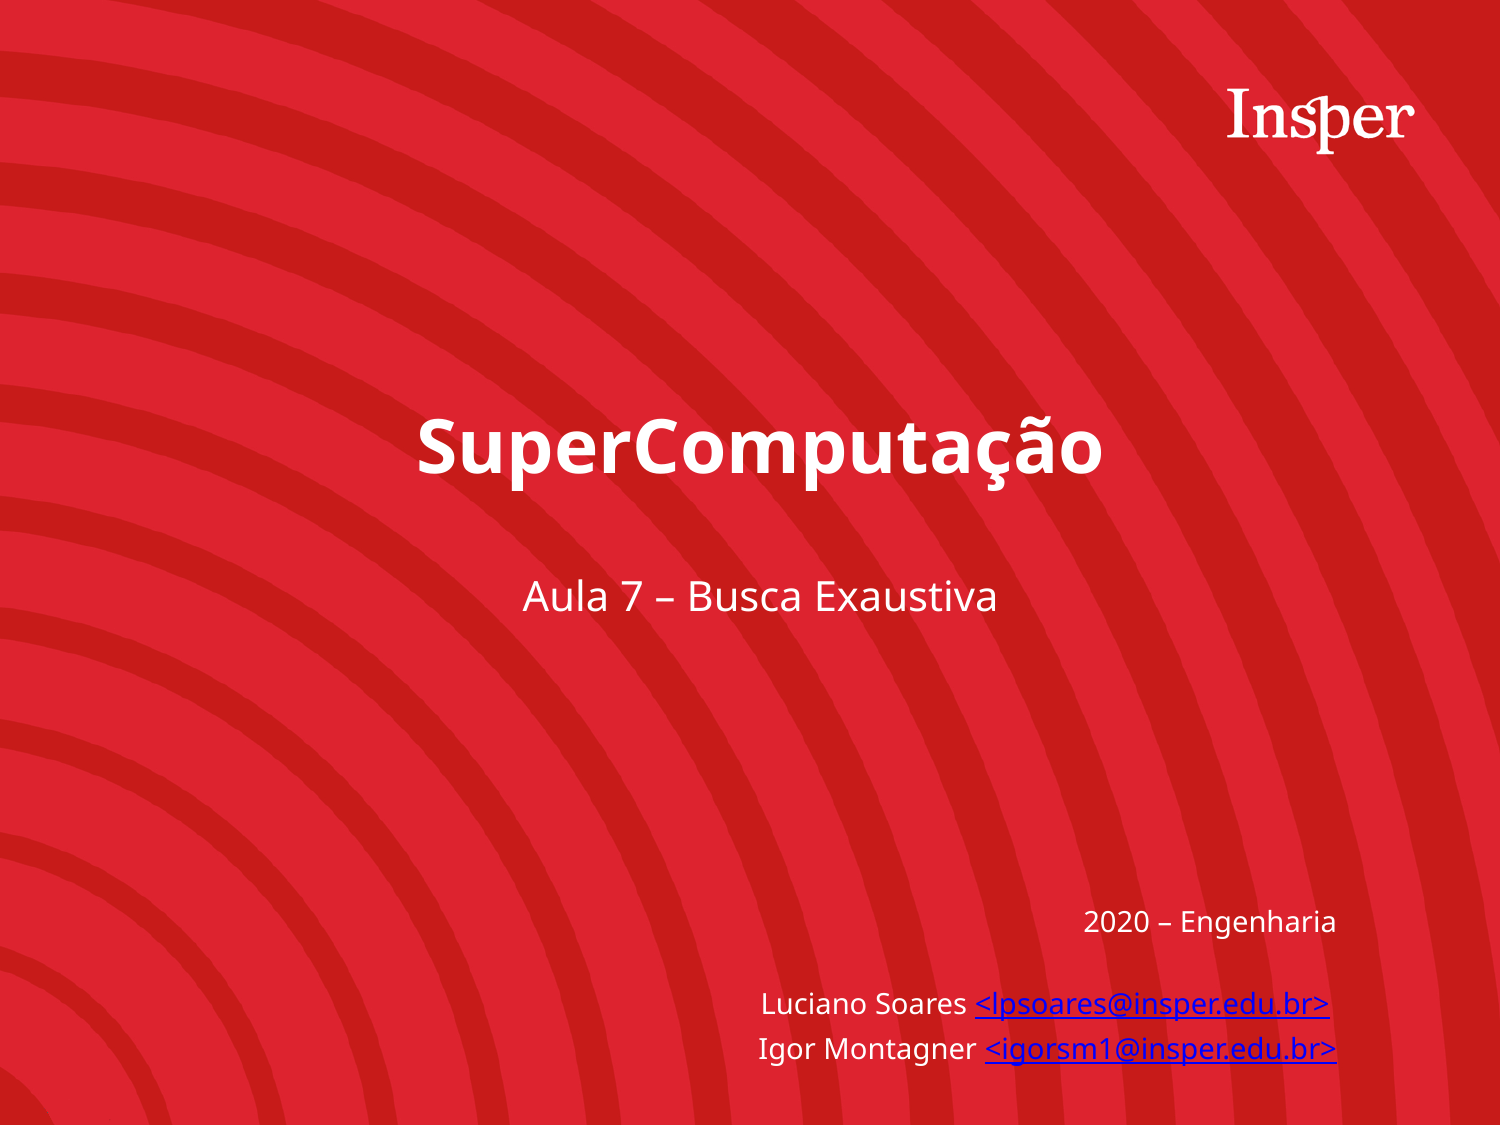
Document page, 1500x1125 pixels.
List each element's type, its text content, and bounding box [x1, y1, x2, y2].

text_box 2020 – Engenharia Luciano Soares <lpsoares@insper.edu.br> Igor Montagner <igorsm1@insper.edu.br> [147, 896, 1353, 1082]
text_box Aula 7 – Busca Exaustiva [158, 562, 1363, 641]
text_box SuperComputação [158, 391, 1363, 509]
picture [0, 0, 1500, 1125]
